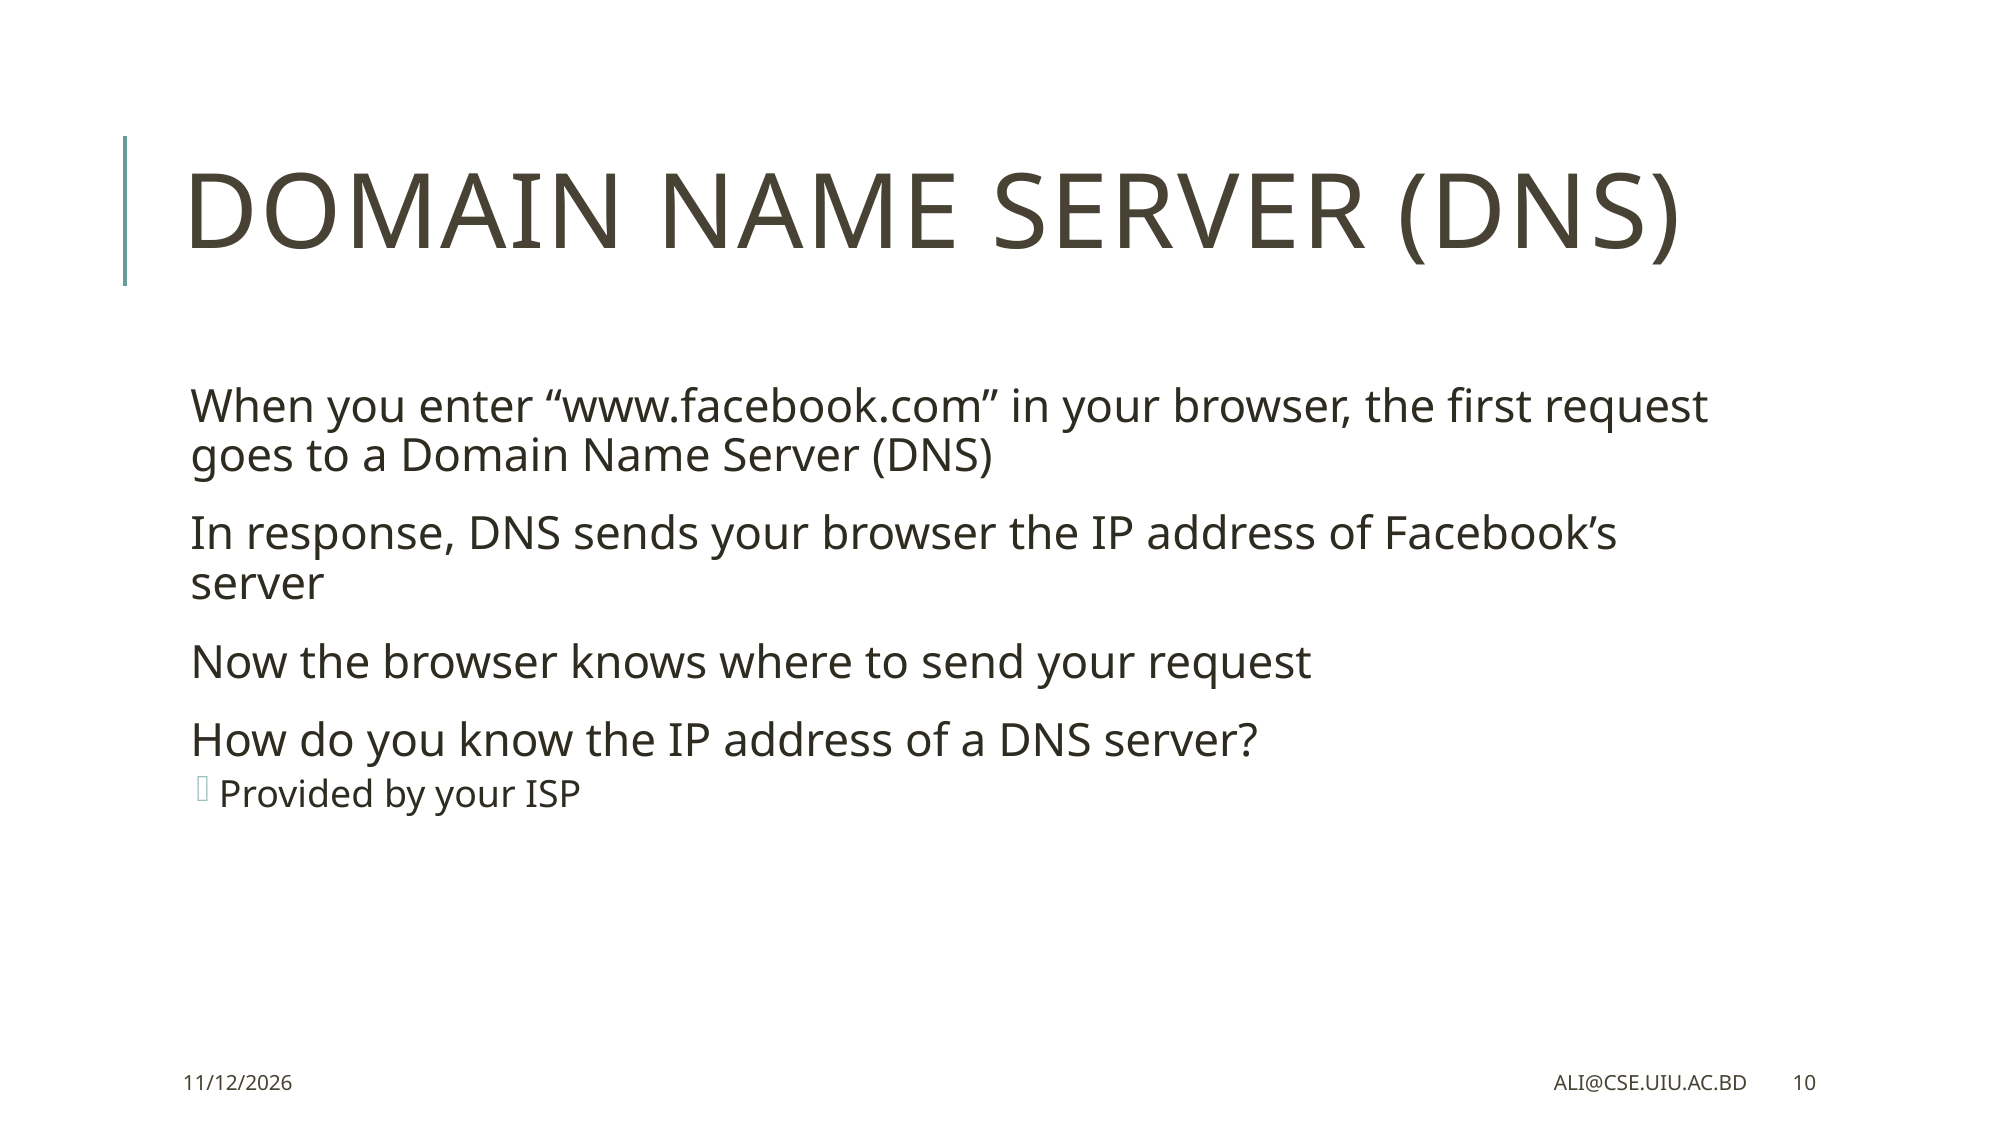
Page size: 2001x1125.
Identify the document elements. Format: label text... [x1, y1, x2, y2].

slide_number 10 [1777, 1061, 1938, 1107]
footer ali@cse.uiu.ac.bd [794, 1061, 1763, 1107]
list When you enter “www.facebook.com” in your browser, the first request goes to a Domain Name Server (DNS) In response, DNS sends your browser the IP address of Facebook’s server Now the browser knows where to send your request How do you know the IP address of a DNS server? Provided by your ISP [168, 375, 1763, 1035]
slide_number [168, 1061, 522, 1107]
title Domain Name Server (DNS) [168, 96, 1763, 342]
